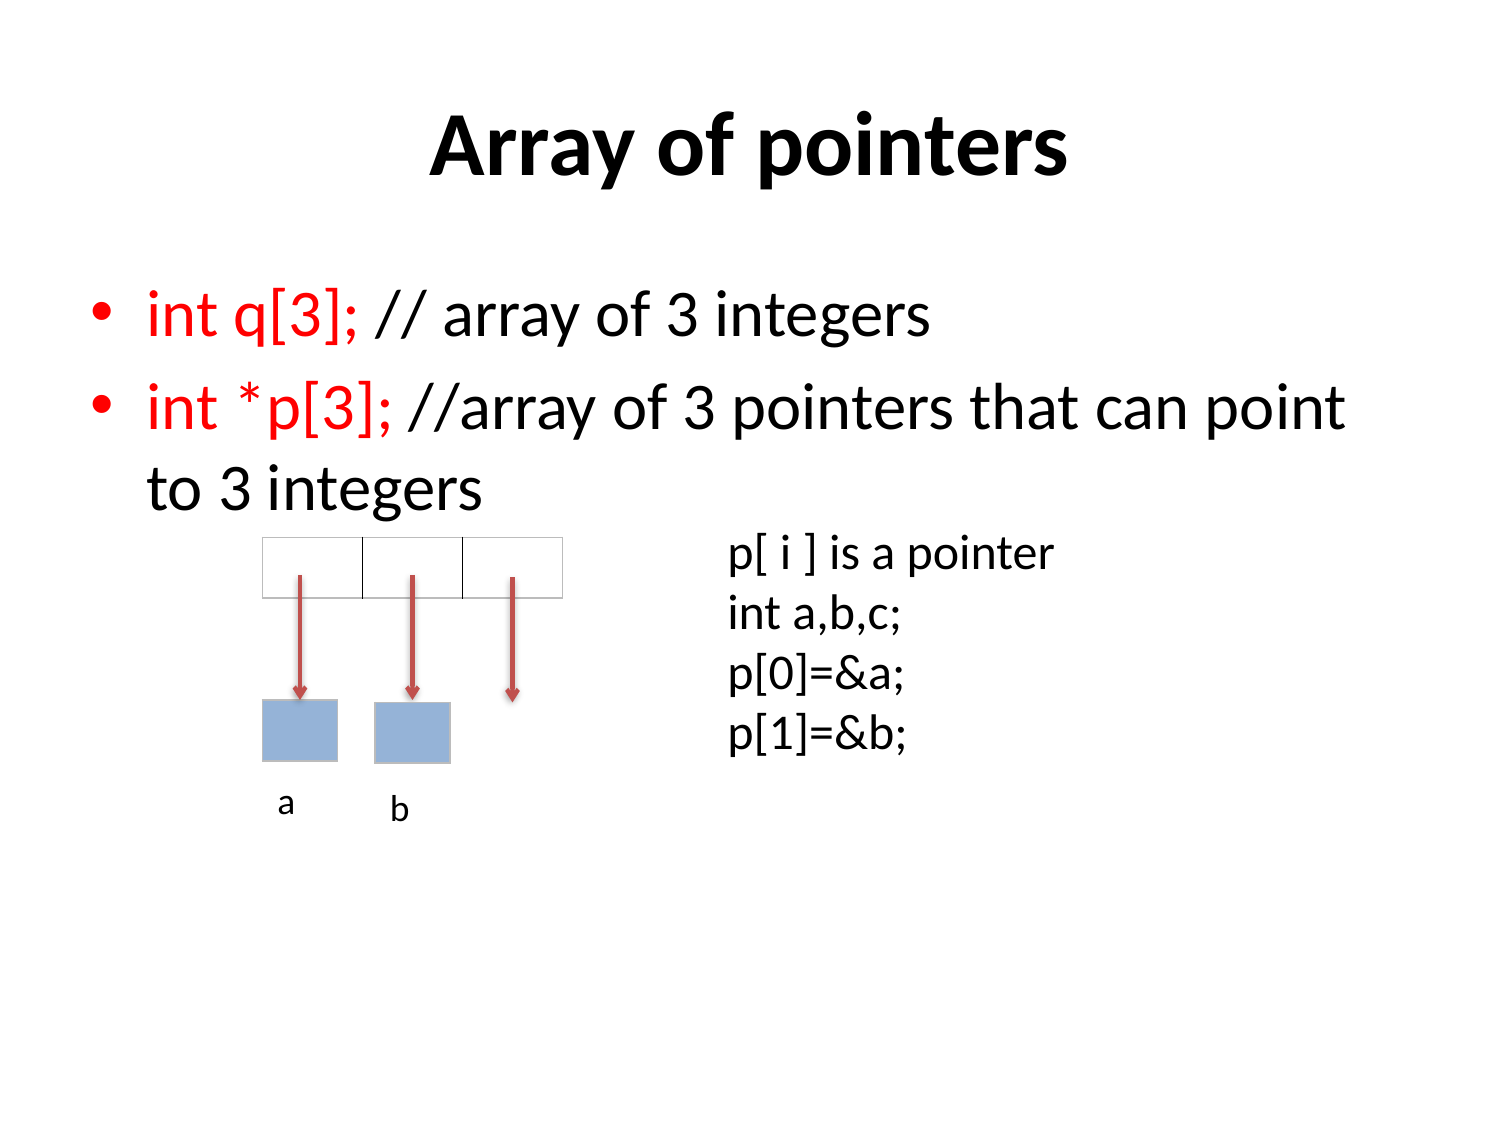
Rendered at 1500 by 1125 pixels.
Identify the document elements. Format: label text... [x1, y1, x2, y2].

table_header [263, 701, 337, 760]
table_header [263, 538, 362, 597]
table_header [363, 538, 462, 597]
table_header [376, 703, 449, 762]
text_box a [262, 769, 338, 830]
text_box b [374, 776, 450, 837]
table_header [463, 538, 562, 597]
text_box p[ i ] is a pointer int a,b,c; p[0]=&a; p[1]=&b; [712, 512, 1363, 768]
title Array of pointers [75, 45, 1425, 233]
list int q[3]; // array of 3 integers int *p[3]; //array of 3 pointers that can point to 3 integers [75, 262, 1425, 1005]
